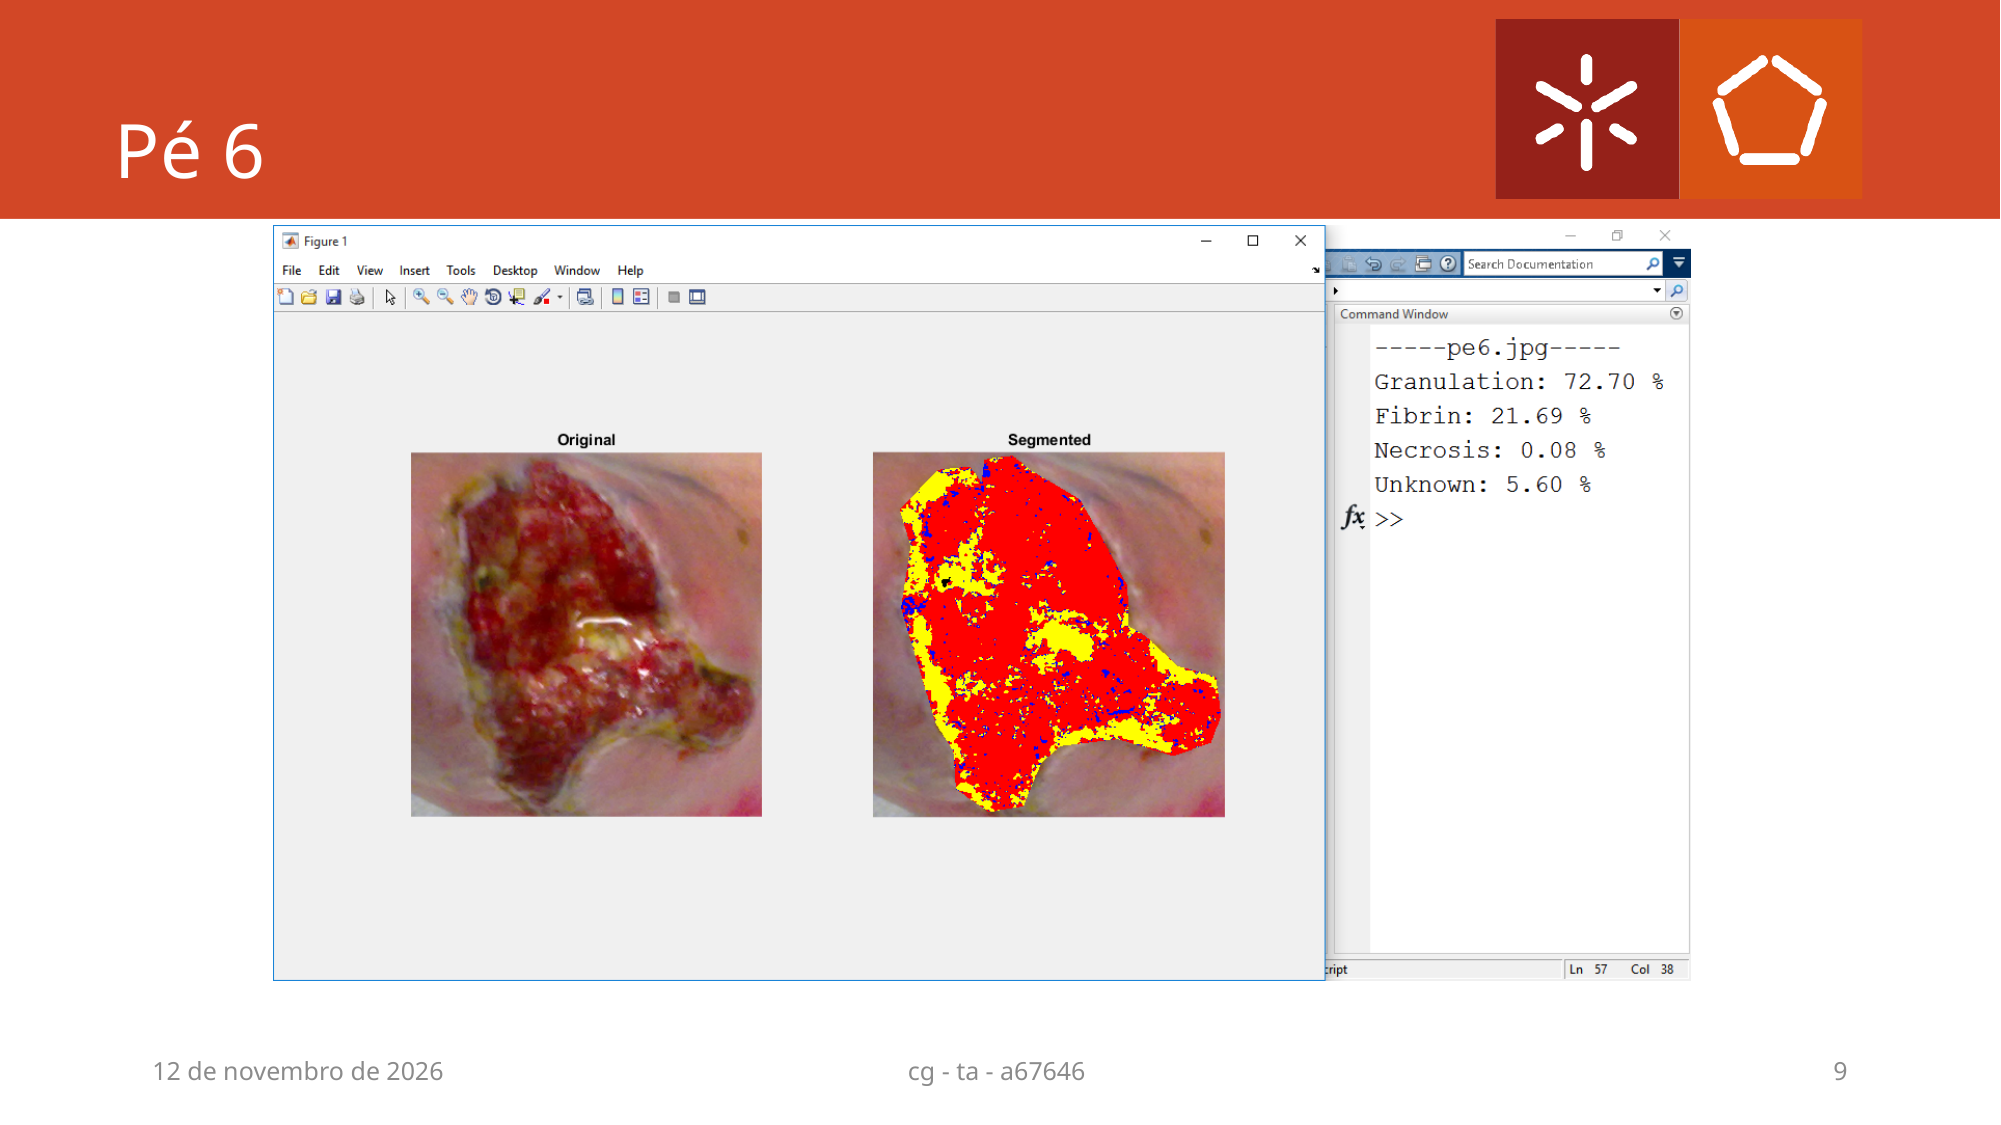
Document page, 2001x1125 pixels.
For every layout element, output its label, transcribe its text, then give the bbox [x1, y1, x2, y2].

title Pé 6 [99, 0, 1863, 202]
picture [1495, 19, 1863, 199]
picture [273, 225, 1691, 981]
slide_number 9 [1325, 1042, 1863, 1103]
slide_number 14 de abril de 2016 [137, 1042, 675, 1103]
footer cg - ta - a67646 [762, 1042, 1238, 1103]
